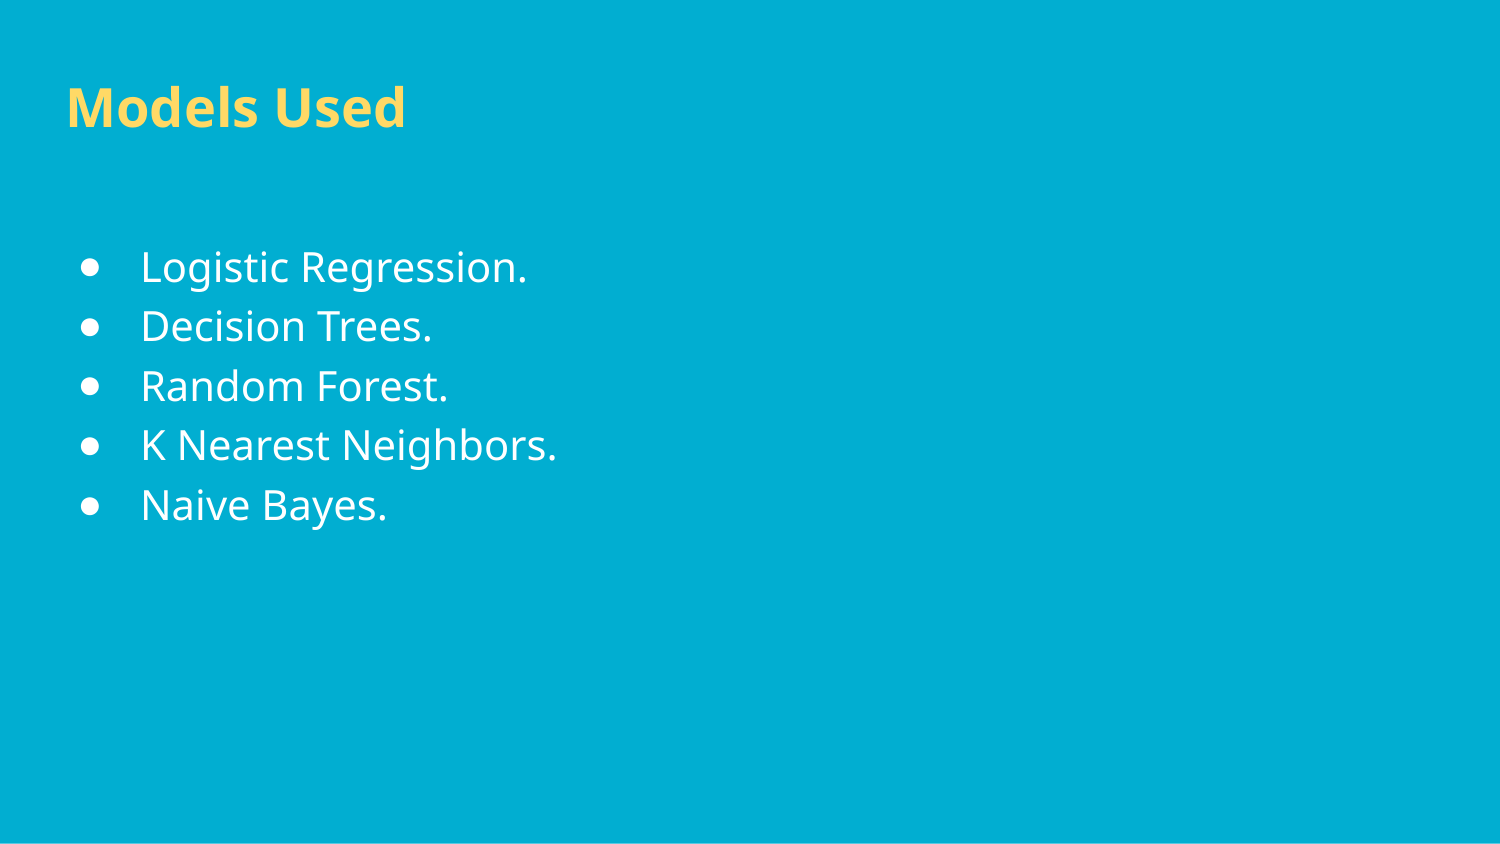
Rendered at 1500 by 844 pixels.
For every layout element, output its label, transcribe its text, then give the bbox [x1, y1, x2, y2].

list Logistic Regression. Decision Trees. Random Forest. K Nearest Neighbors. Naive Bayes. [58, 230, 1419, 716]
title Models Used [63, 36, 1401, 214]
